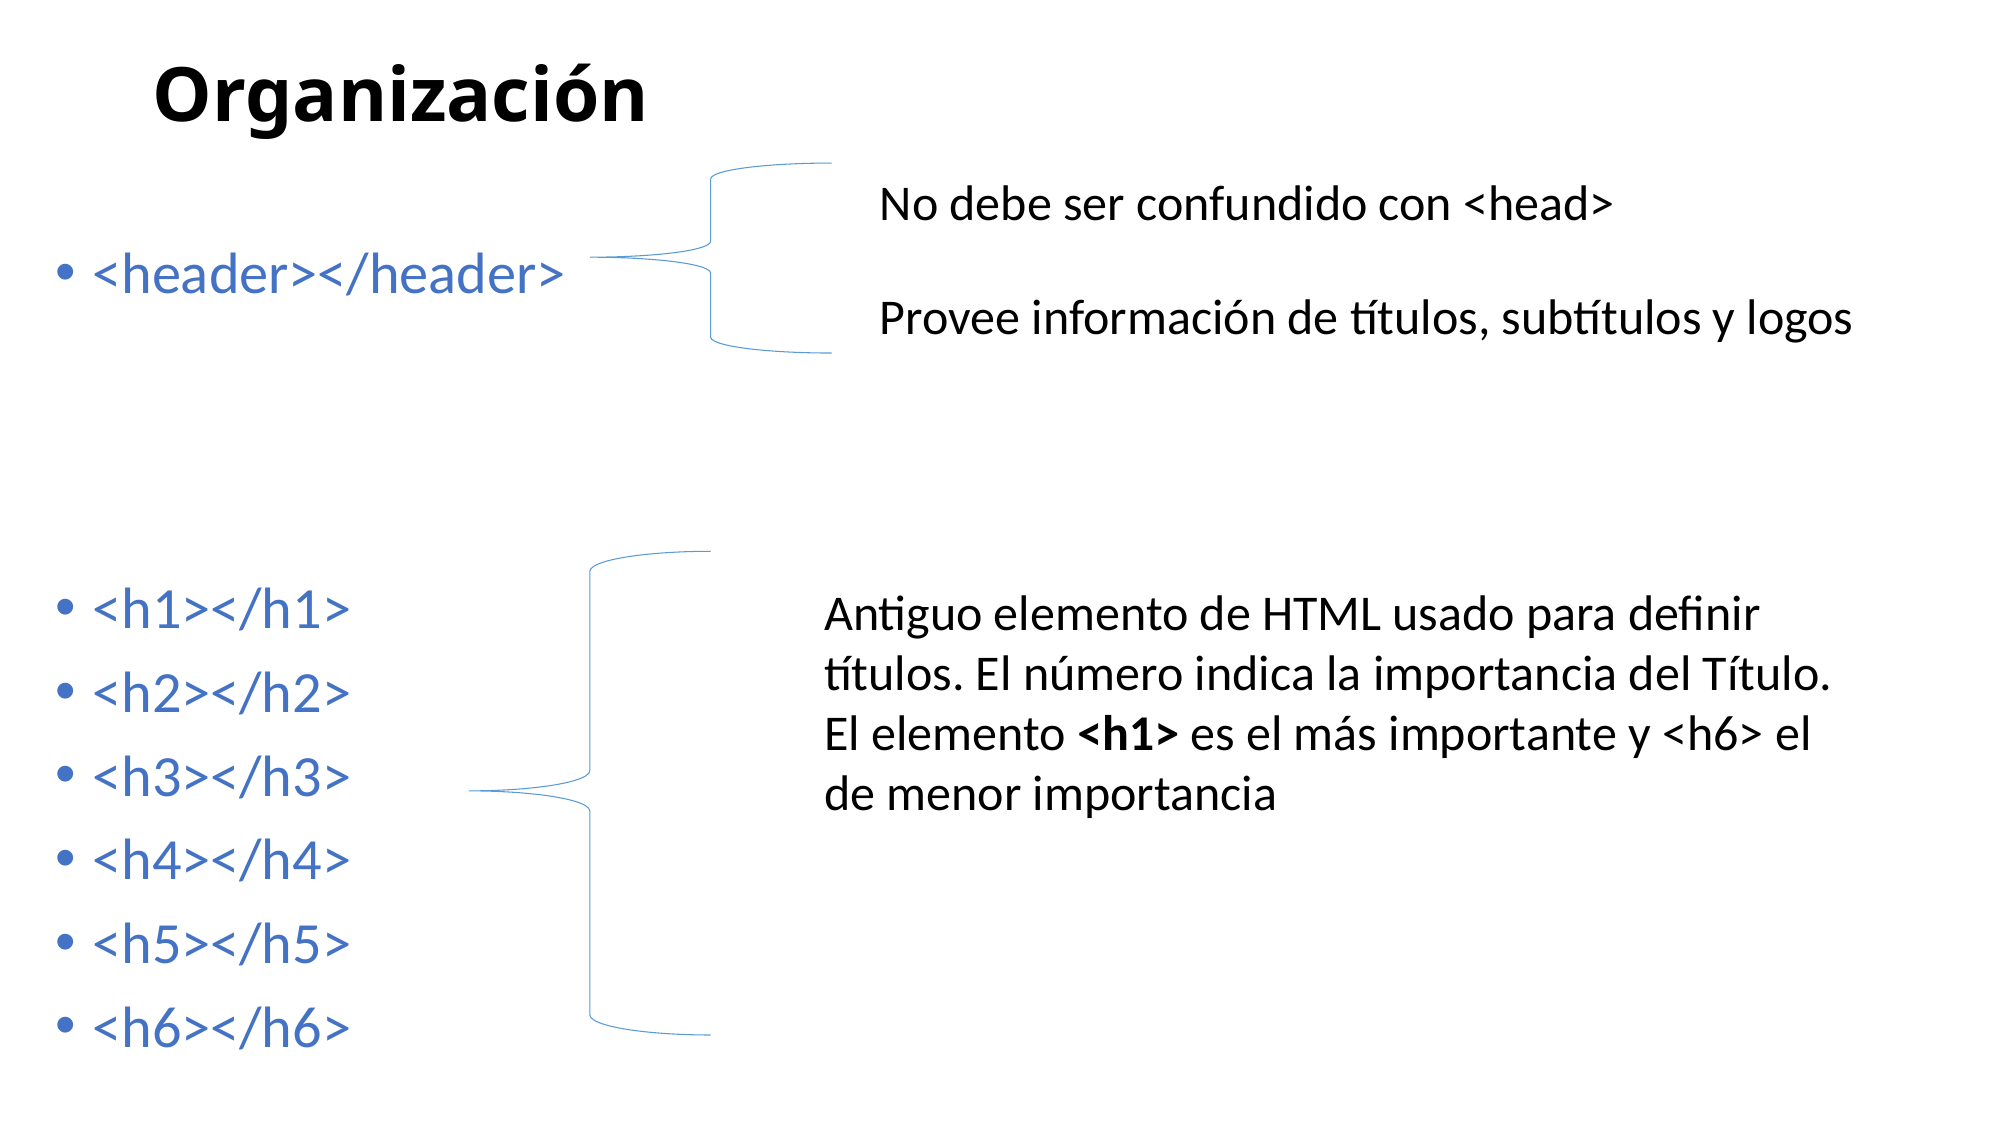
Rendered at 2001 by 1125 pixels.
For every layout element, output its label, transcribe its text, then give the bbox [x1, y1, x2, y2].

title Organización [137, 31, 1863, 145]
text_box No debe ser confundido con <head> [865, 163, 1905, 238]
text_box [589, 162, 832, 354]
list <header></header> <h1></h1> <h2></h2> <h3></h3> <h4></h4> <h5></h5> <h6></h6> [40, 145, 1948, 1097]
text_box [468, 550, 711, 1036]
text_box Provee información de títulos, subtítulos y logos [865, 277, 1905, 352]
text_box Antiguo elemento de HTML usado para definir títulos. El número indica la importancia del Título. El elemento <h1> es el más importante y <h6> el de menor importancia [809, 572, 1850, 828]
